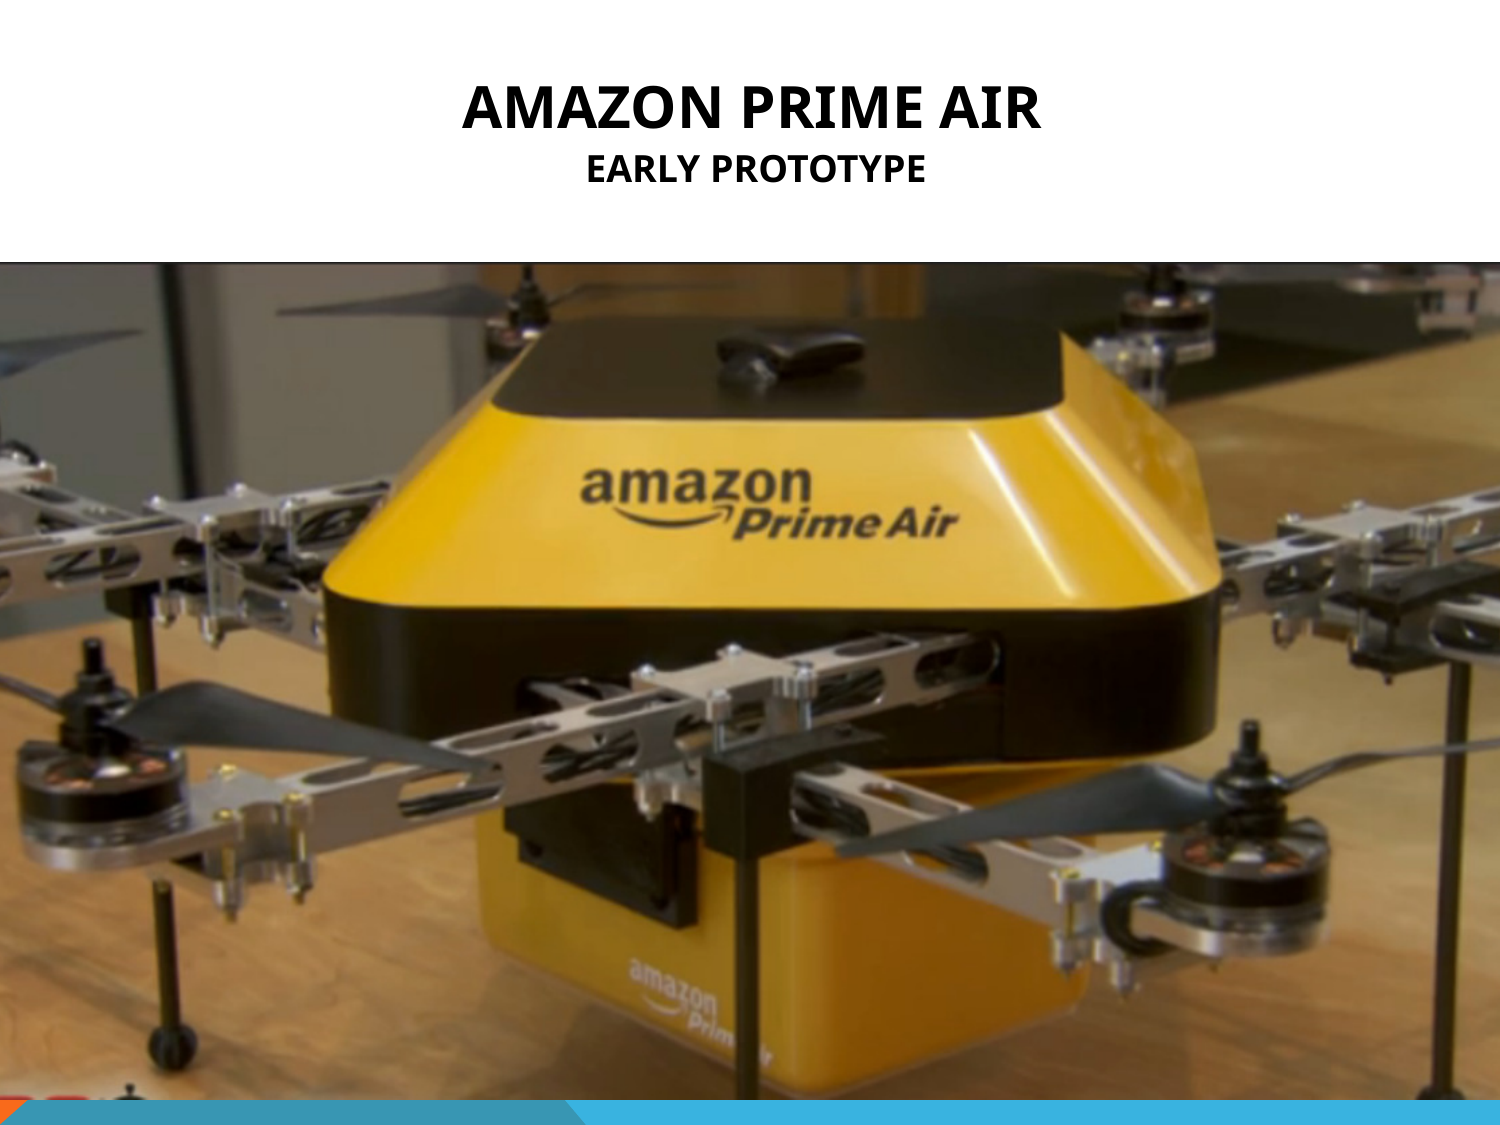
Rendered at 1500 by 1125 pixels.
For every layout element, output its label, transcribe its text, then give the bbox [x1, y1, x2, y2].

title AMAZON PRIME AIR [135, 60, 1369, 150]
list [0, 262, 1500, 1101]
text_box EARLY PROTOTYPE [474, 137, 1038, 198]
